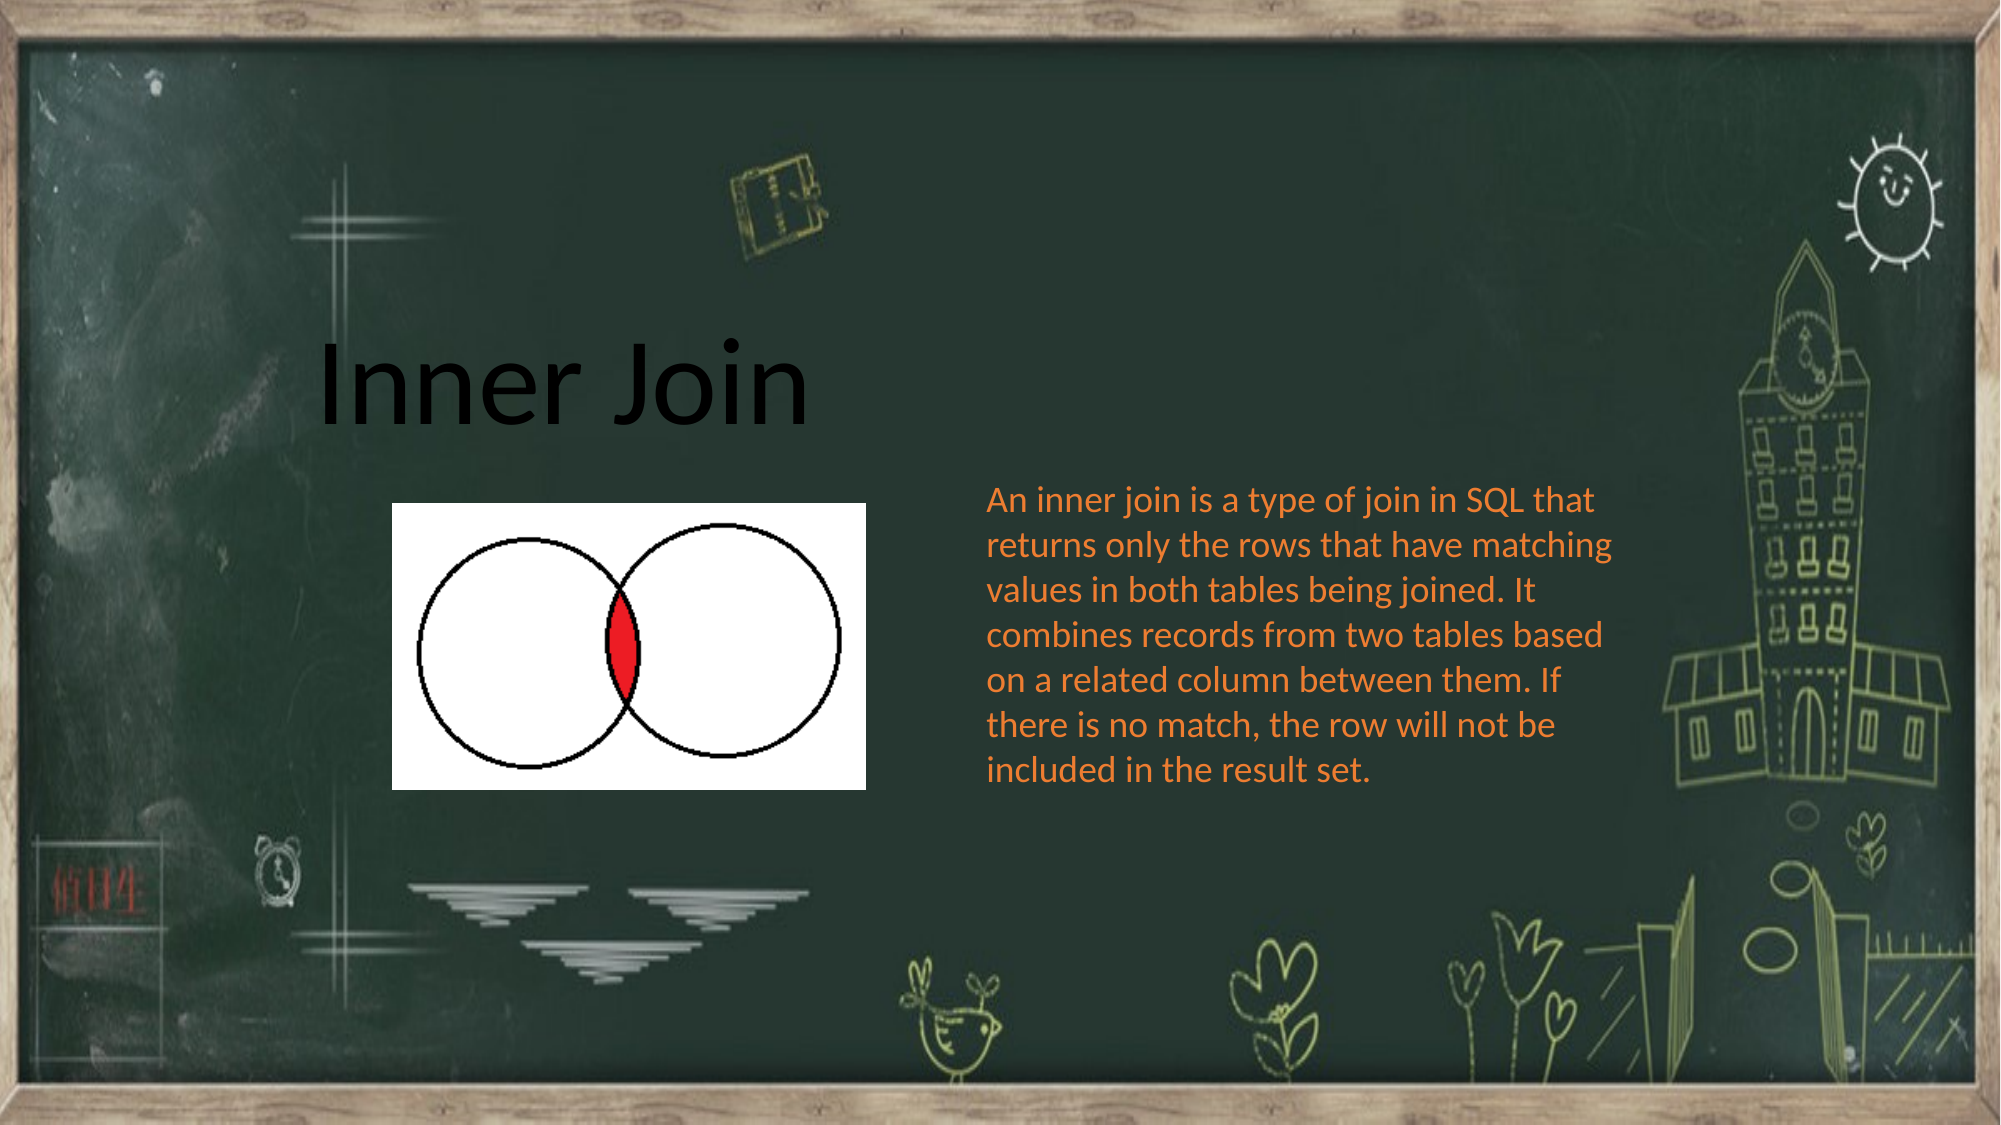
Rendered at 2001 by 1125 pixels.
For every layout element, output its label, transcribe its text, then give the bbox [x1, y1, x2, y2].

text_box Inner Join [300, 291, 828, 457]
text_box An inner join is a type of join in SQL that returns only the rows that have matching values in both tables being joined. It combines records from two tables based on a related column between them. If there is no match, the row will not be included in the result set. [971, 467, 1639, 798]
picture [0, 0, 2001, 1125]
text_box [392, 503, 866, 790]
